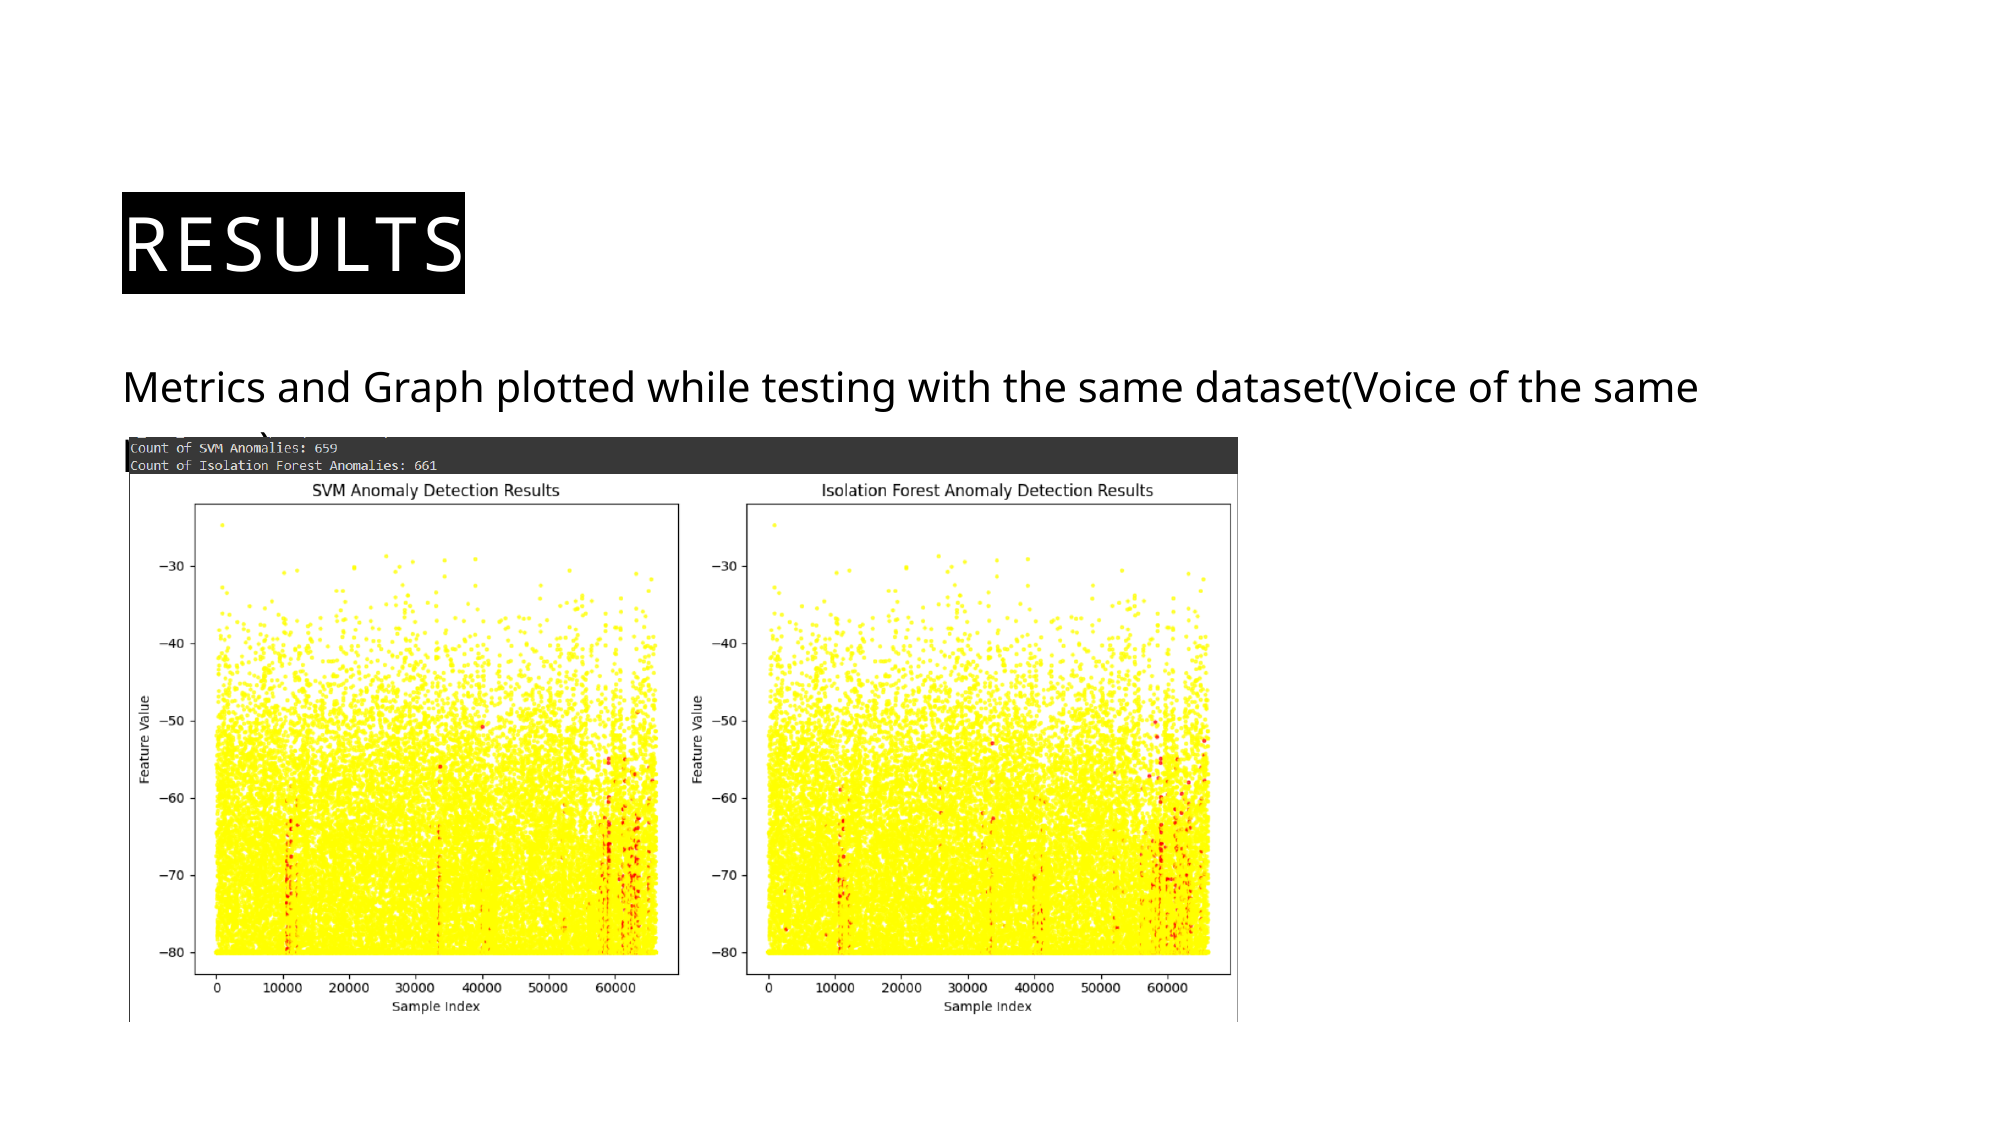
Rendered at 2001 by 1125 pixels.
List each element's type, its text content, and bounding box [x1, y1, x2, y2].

list Metrics and Graph plotted while testing with the same dataset(Voice of the same person): [107, 343, 1850, 975]
title Results [107, 106, 1850, 295]
picture [129, 437, 1238, 1022]
